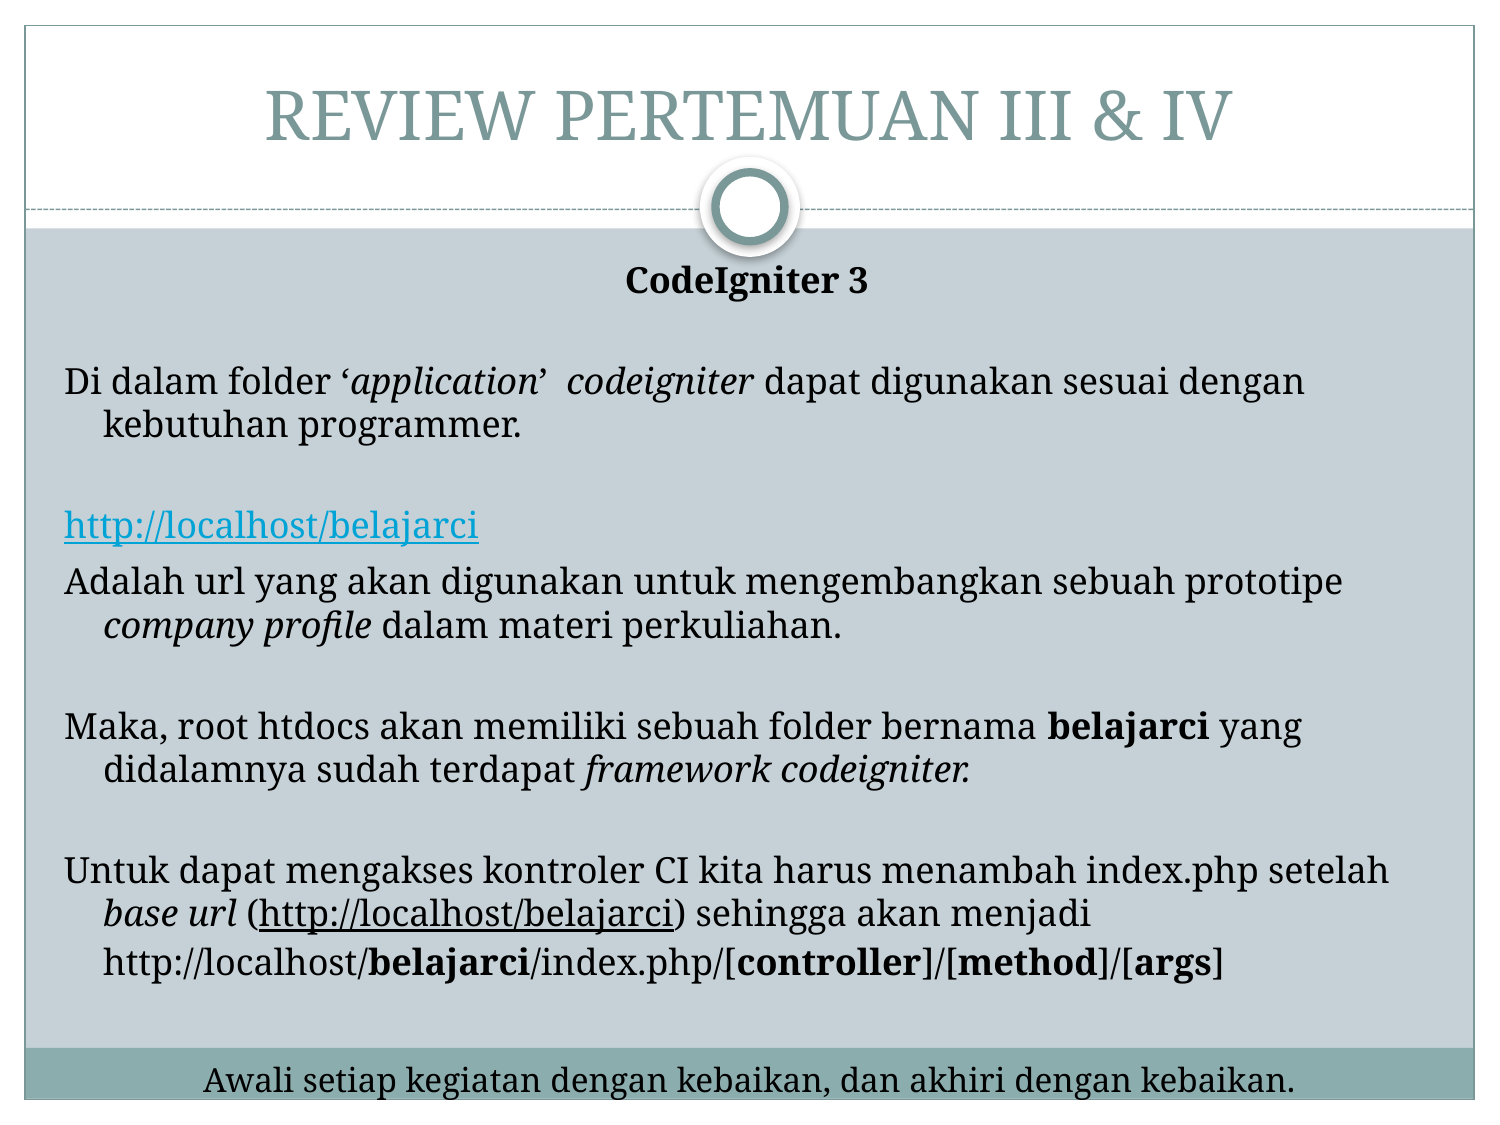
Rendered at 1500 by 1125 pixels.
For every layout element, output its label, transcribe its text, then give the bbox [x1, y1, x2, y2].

list CodeIgniter 3 Di dalam folder ‘application’ codeigniter dapat digunakan sesuai dengan kebutuhan programmer. http://localhost/belajarci Adalah url yang akan digunakan untuk mengembangkan sebuah prototipe company profile dalam materi perkuliahan. Maka, root htdocs akan memiliki sebuah folder bernama belajarci yang didalamnya sudah terdapat framework codeigniter. Untuk dapat mengakses kontroler CI kita harus menambah index.php setelah base url (http://localhost/belajarci) sehingga akan menjadi http://localhost/belajarci/index.php/[controller]/[method]/[args] [49, 250, 1445, 1001]
text_box Awali setiap kegiatan dengan kebaikan, dan akhiri dengan kebaikan. [50, 1051, 1450, 1112]
title REVIEW PERTEMUAN III & IV [49, 37, 1450, 162]
